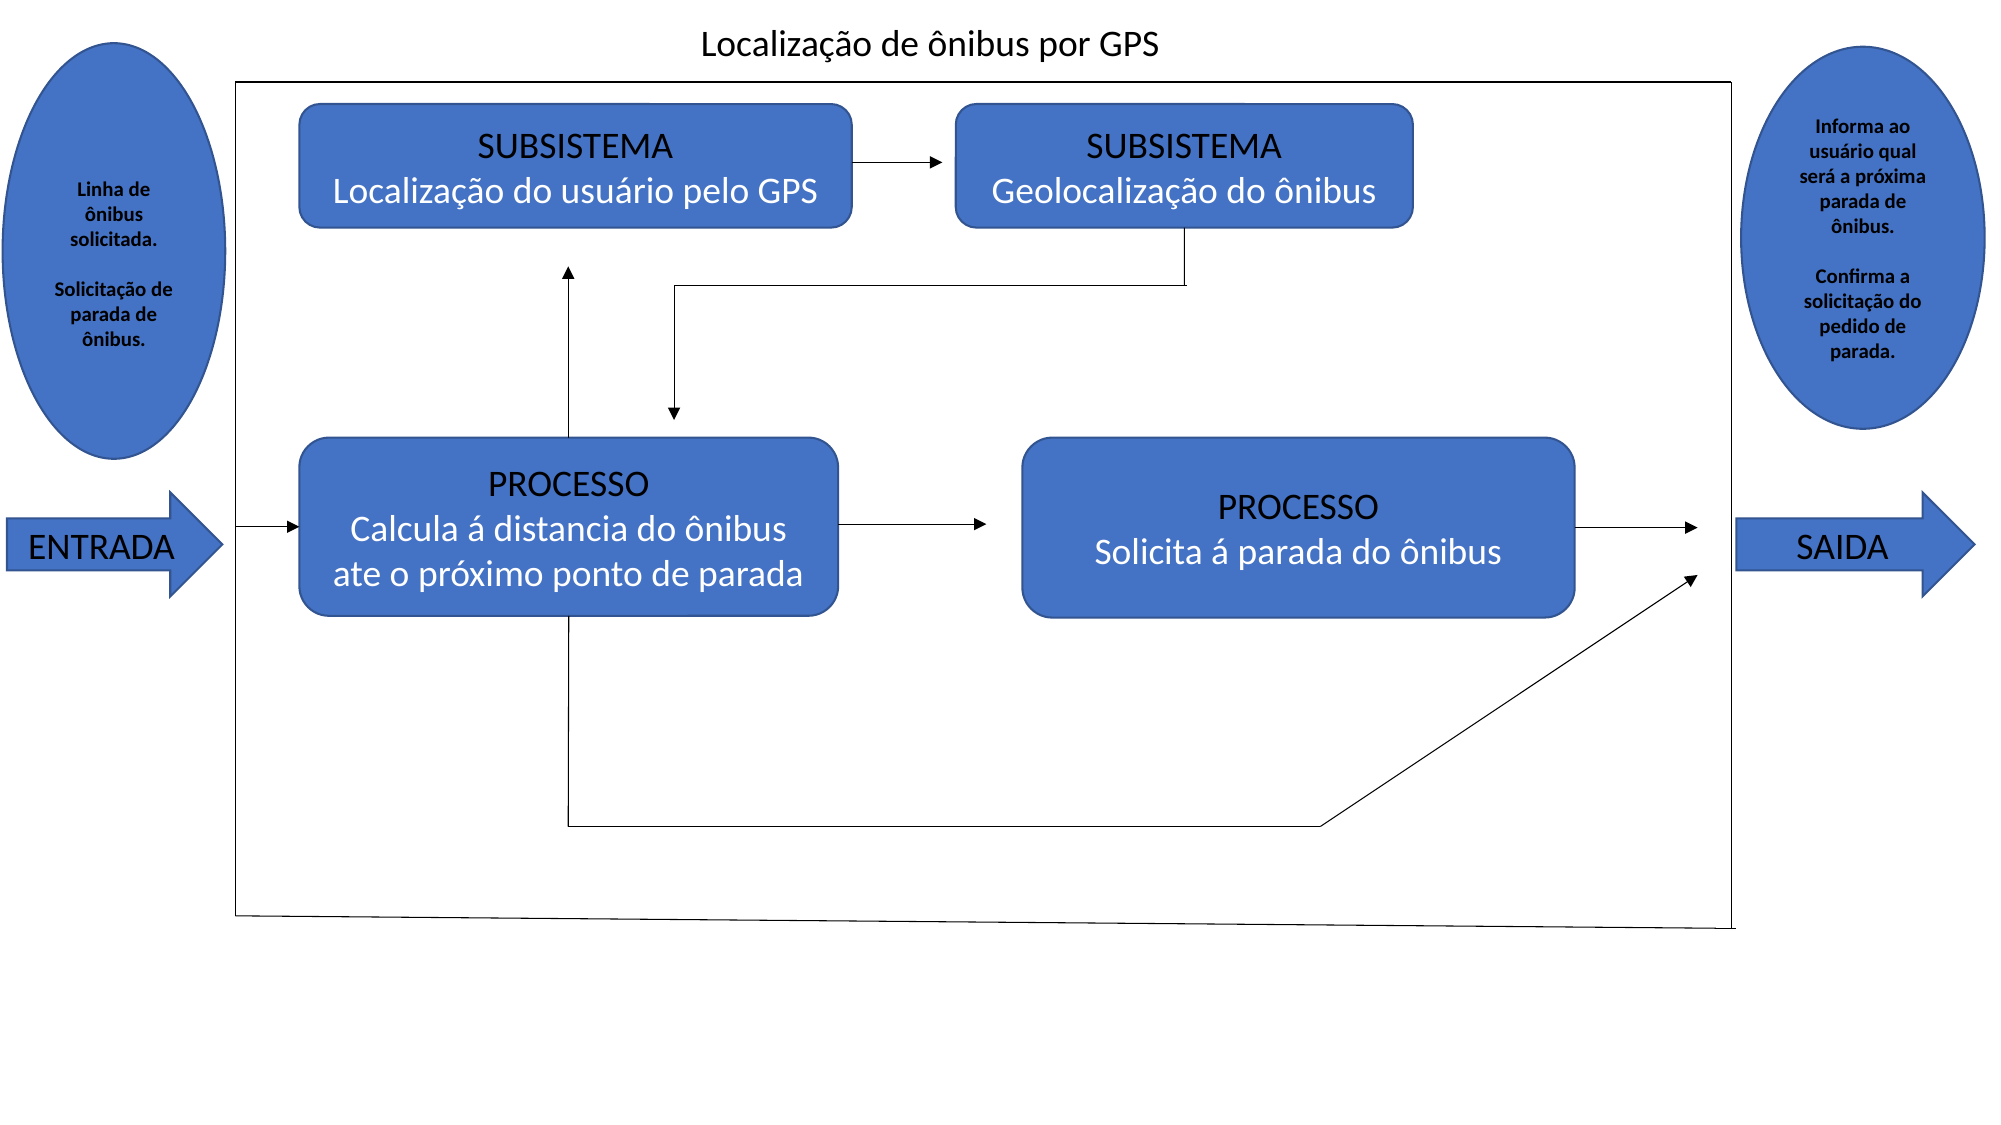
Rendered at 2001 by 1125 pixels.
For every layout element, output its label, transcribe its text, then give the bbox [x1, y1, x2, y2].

text_box ENTRADA [5, 489, 224, 599]
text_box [1320, 574, 1698, 827]
text_box Localização de ônibus por GPS [643, 11, 1218, 72]
text_box SAIDA [1735, 489, 1977, 599]
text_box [235, 915, 1716, 929]
text_box SUBSISTEMA Geolocalização do ônibus [954, 102, 1414, 229]
text_box Linha de ônibus solicitada. Solicitação de parada de ônibus. [1, 42, 227, 460]
text_box SUBSISTEMA Localização do usuário pelo GPS [298, 102, 853, 229]
text_box Informa ao usuário qual será a próxima parada de ônibus. Confirma a solicitação do pedido de parada. [1740, 45, 1986, 430]
text_box PROCESSO Calcula á distancia do ônibus ate o próximo ponto de parada [298, 436, 840, 617]
text_box PROCESSO Solicita á parada do ônibus [1021, 436, 1576, 619]
